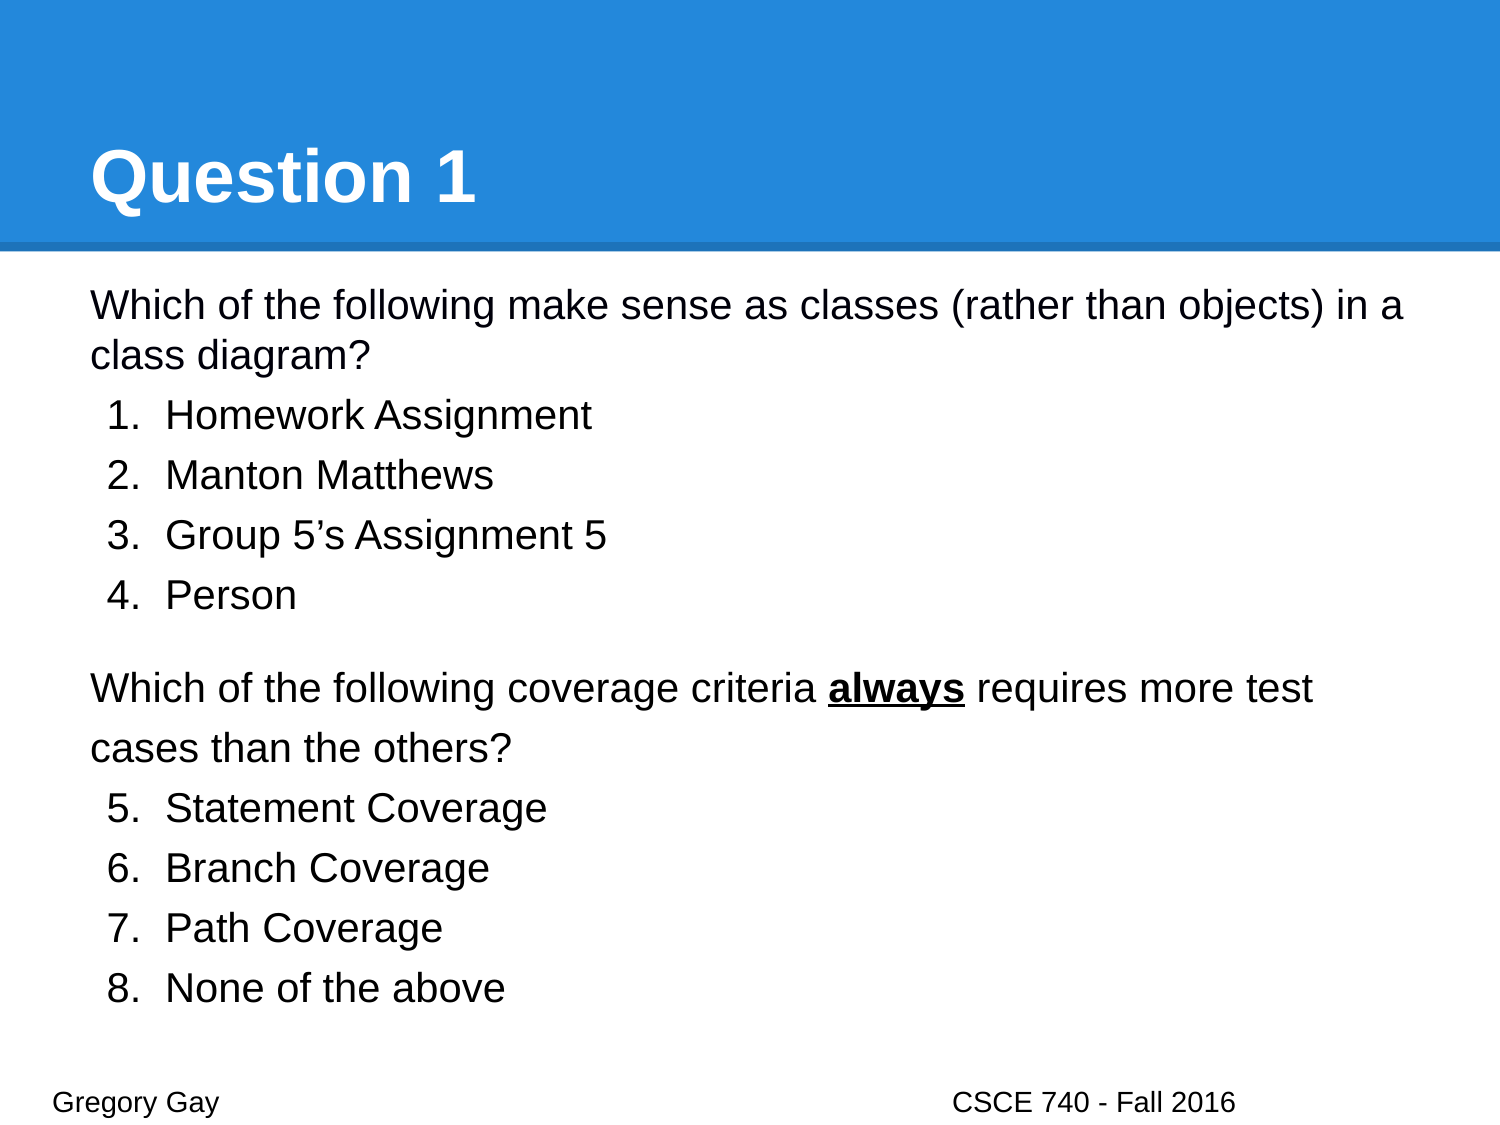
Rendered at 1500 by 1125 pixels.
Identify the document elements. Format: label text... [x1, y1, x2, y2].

text_box Gregory Gay CSCE 740 - Fall 2016 3 [37, 1068, 1463, 1114]
title Question 1 [75, 45, 1425, 233]
list Which of the following make sense as classes (rather than objects) in a class diagram? Homework Assignment Manton Matthews Group 5’s Assignment 5 Person Which of the following coverage criteria always requires more test cases than the others? Statement Coverage Branch Coverage Path Coverage None of the above [75, 262, 1425, 1068]
